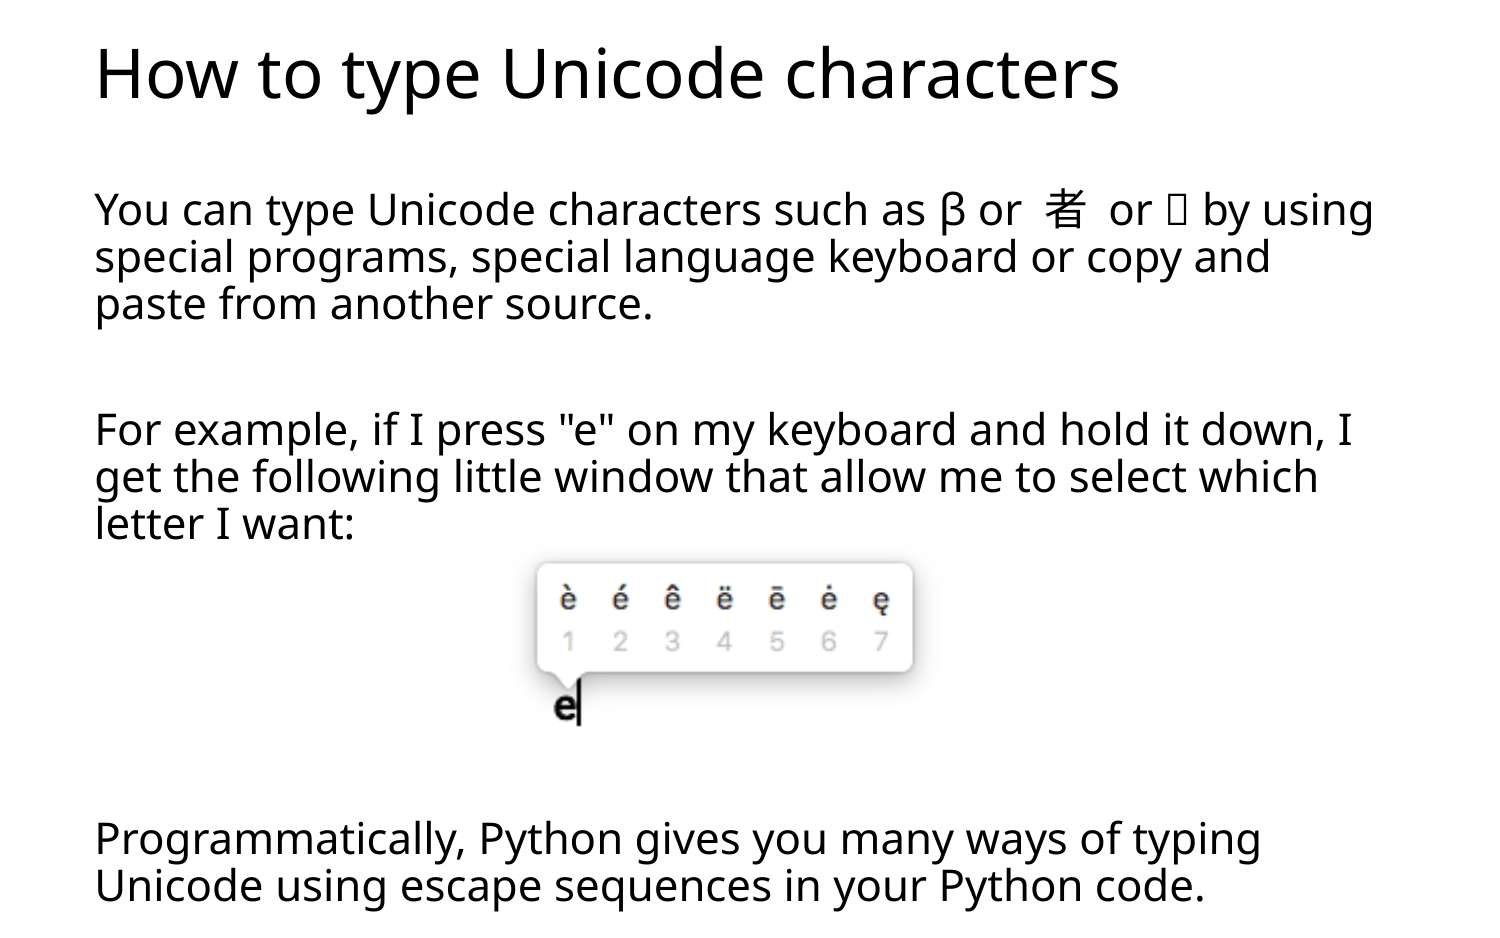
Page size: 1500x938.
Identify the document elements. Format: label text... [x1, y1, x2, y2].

title How to type Unicode characters [79, 20, 1237, 119]
picture [495, 518, 984, 762]
list You can type Unicode characters such as β or 者 or 🤔 by using special programs, special language keyboard or copy and paste from another source. For example, if I press "e" on my keyboard and hold it down, I get the following little window that allow me to select which letter I want: Programmatically, Python gives you many ways of typing Unicode using escape sequences in your Python code. [79, 119, 1401, 918]
